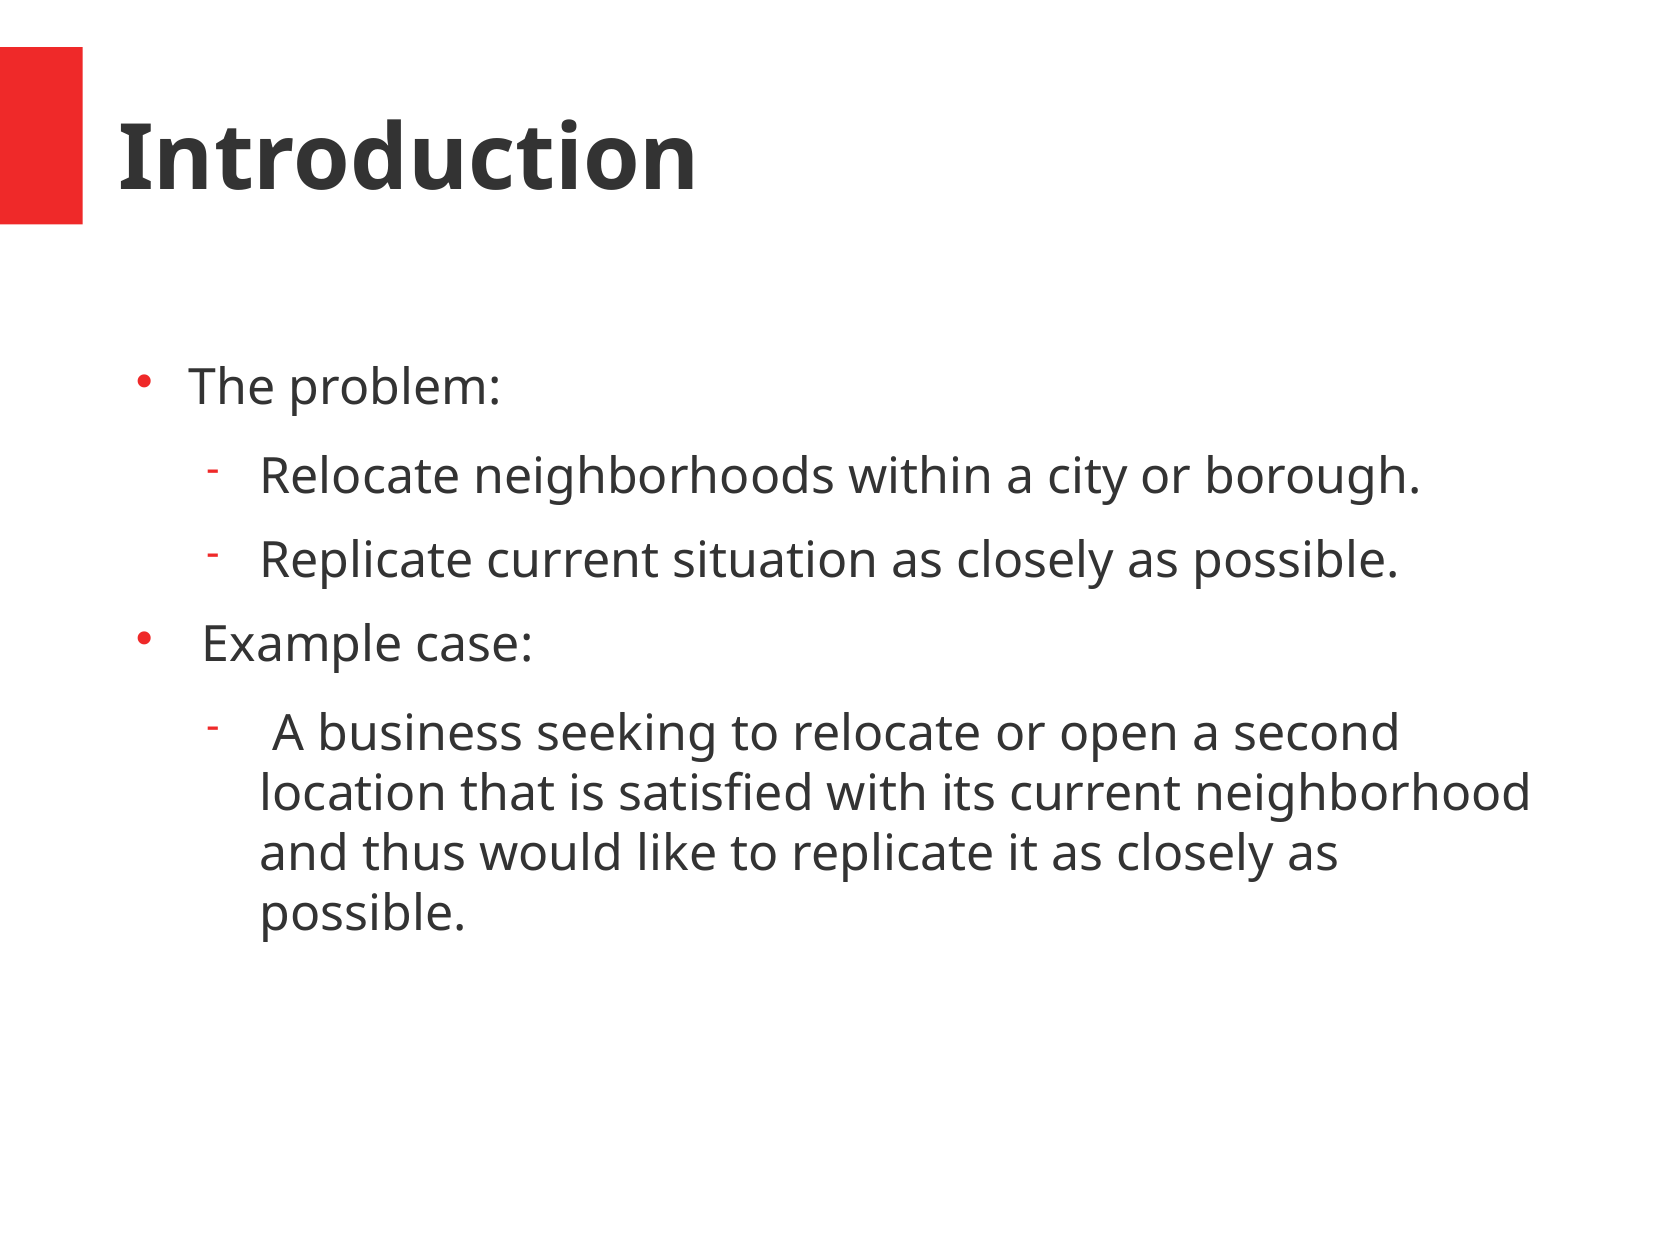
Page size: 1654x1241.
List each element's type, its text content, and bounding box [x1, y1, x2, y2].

text_box The problem: Relocate neighborhoods within a city or borough. Replicate current situation as closely as possible. Example case: A business seeking to relocate or open a second location that is satisfied with its current neighborhood and thus would like to replicate it as closely as possible. [118, 354, 1536, 1074]
text_box Introduction [118, 49, 1571, 257]
